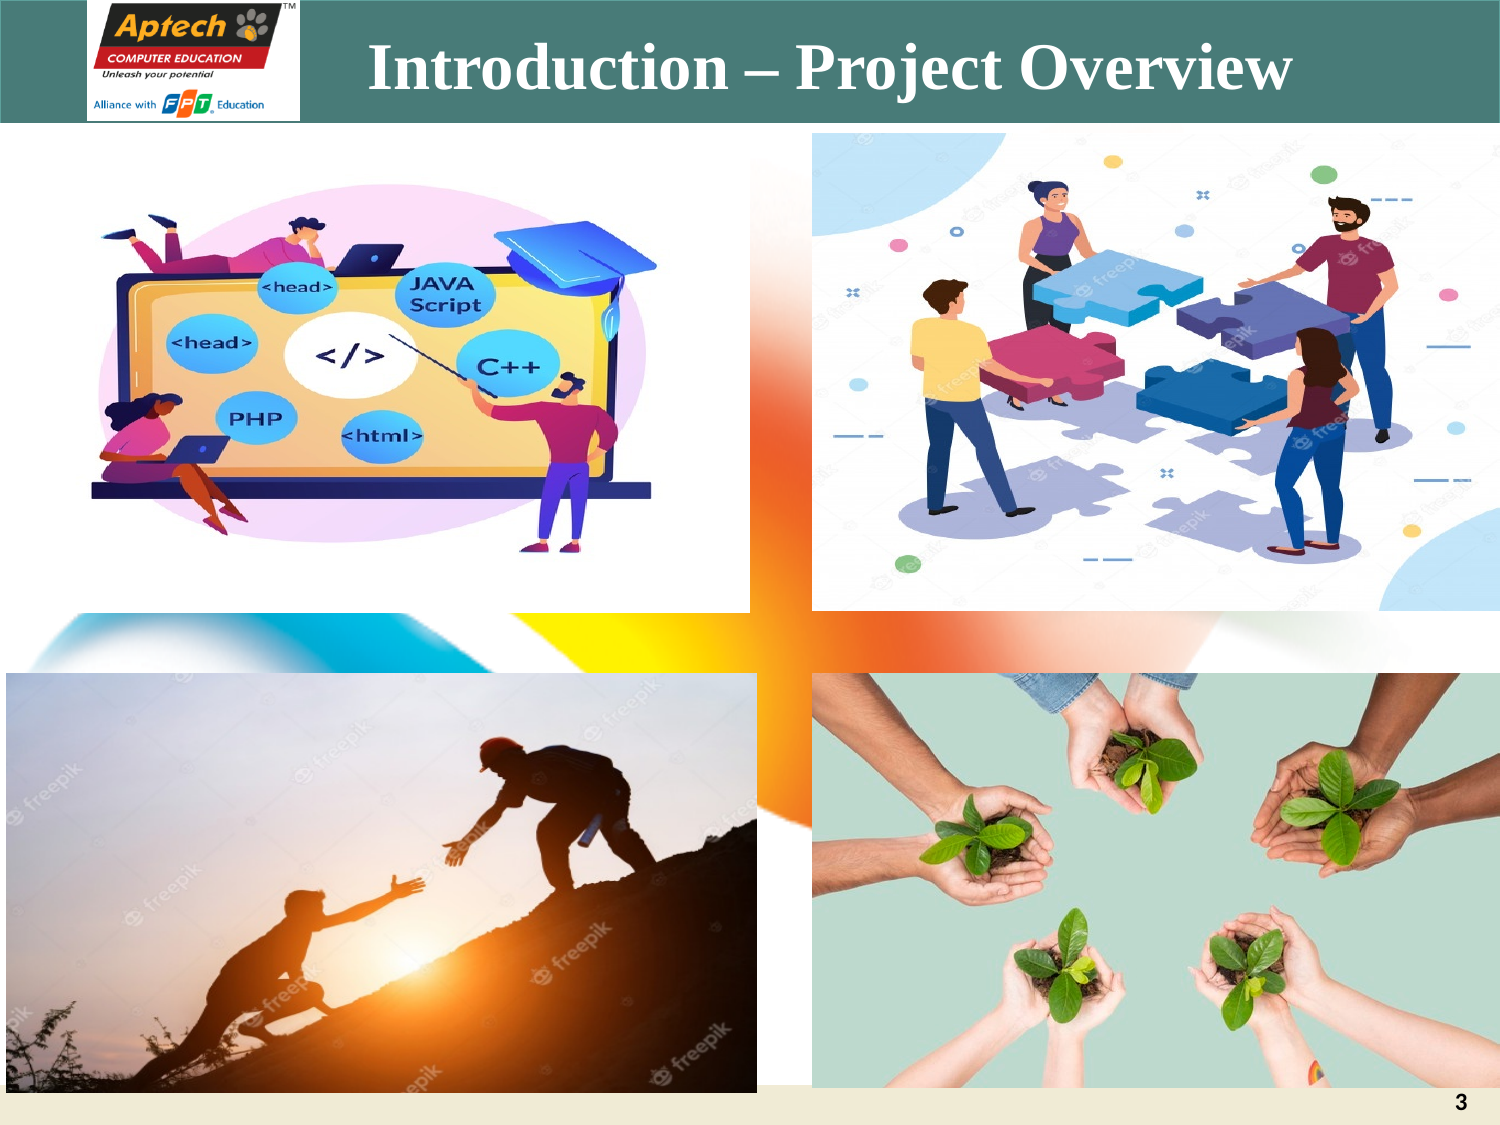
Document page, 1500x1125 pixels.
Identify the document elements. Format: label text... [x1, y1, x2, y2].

slide_number 3 [17, 1087, 1483, 1115]
picture [87, 0, 300, 12]
picture [87, 113, 300, 121]
picture [0, 123, 1500, 1093]
title Introduction – Project Overview [49, 12, 1463, 113]
